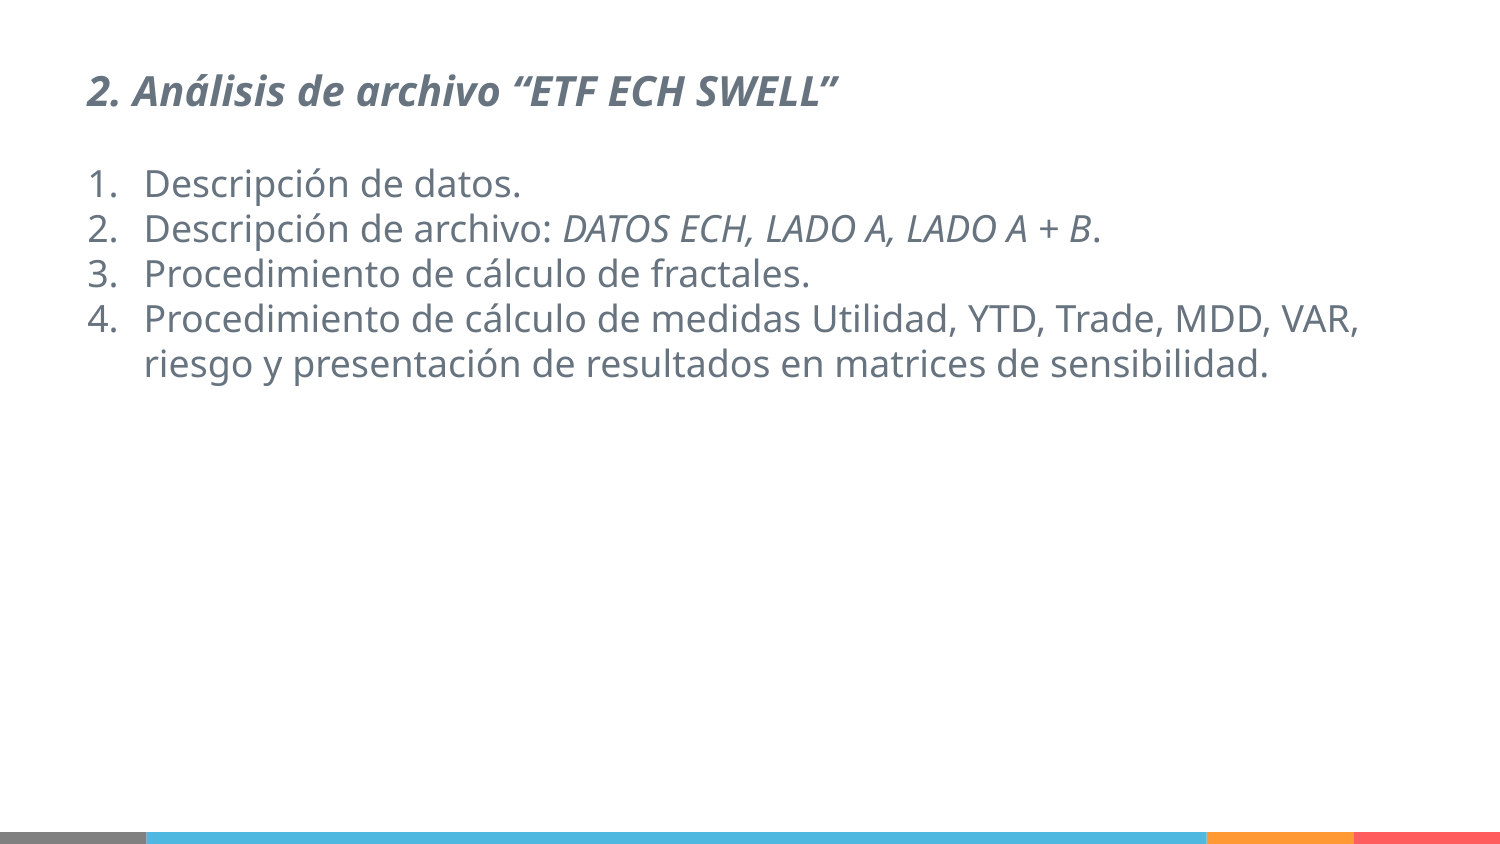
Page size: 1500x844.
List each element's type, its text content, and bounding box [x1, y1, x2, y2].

list 2. Análisis de archivo “ETF ECH SWELL” Descripción de datos. Descripción de archivo: DATOS ECH, LADO A, LADO A + B. Procedimiento de cálculo de fractales. Procedimiento de cálculo de medidas Utilidad, YTD, Trade, MDD, VAR, riesgo y presentación de resultados en matrices de sensibilidad. [53, 50, 1474, 786]
